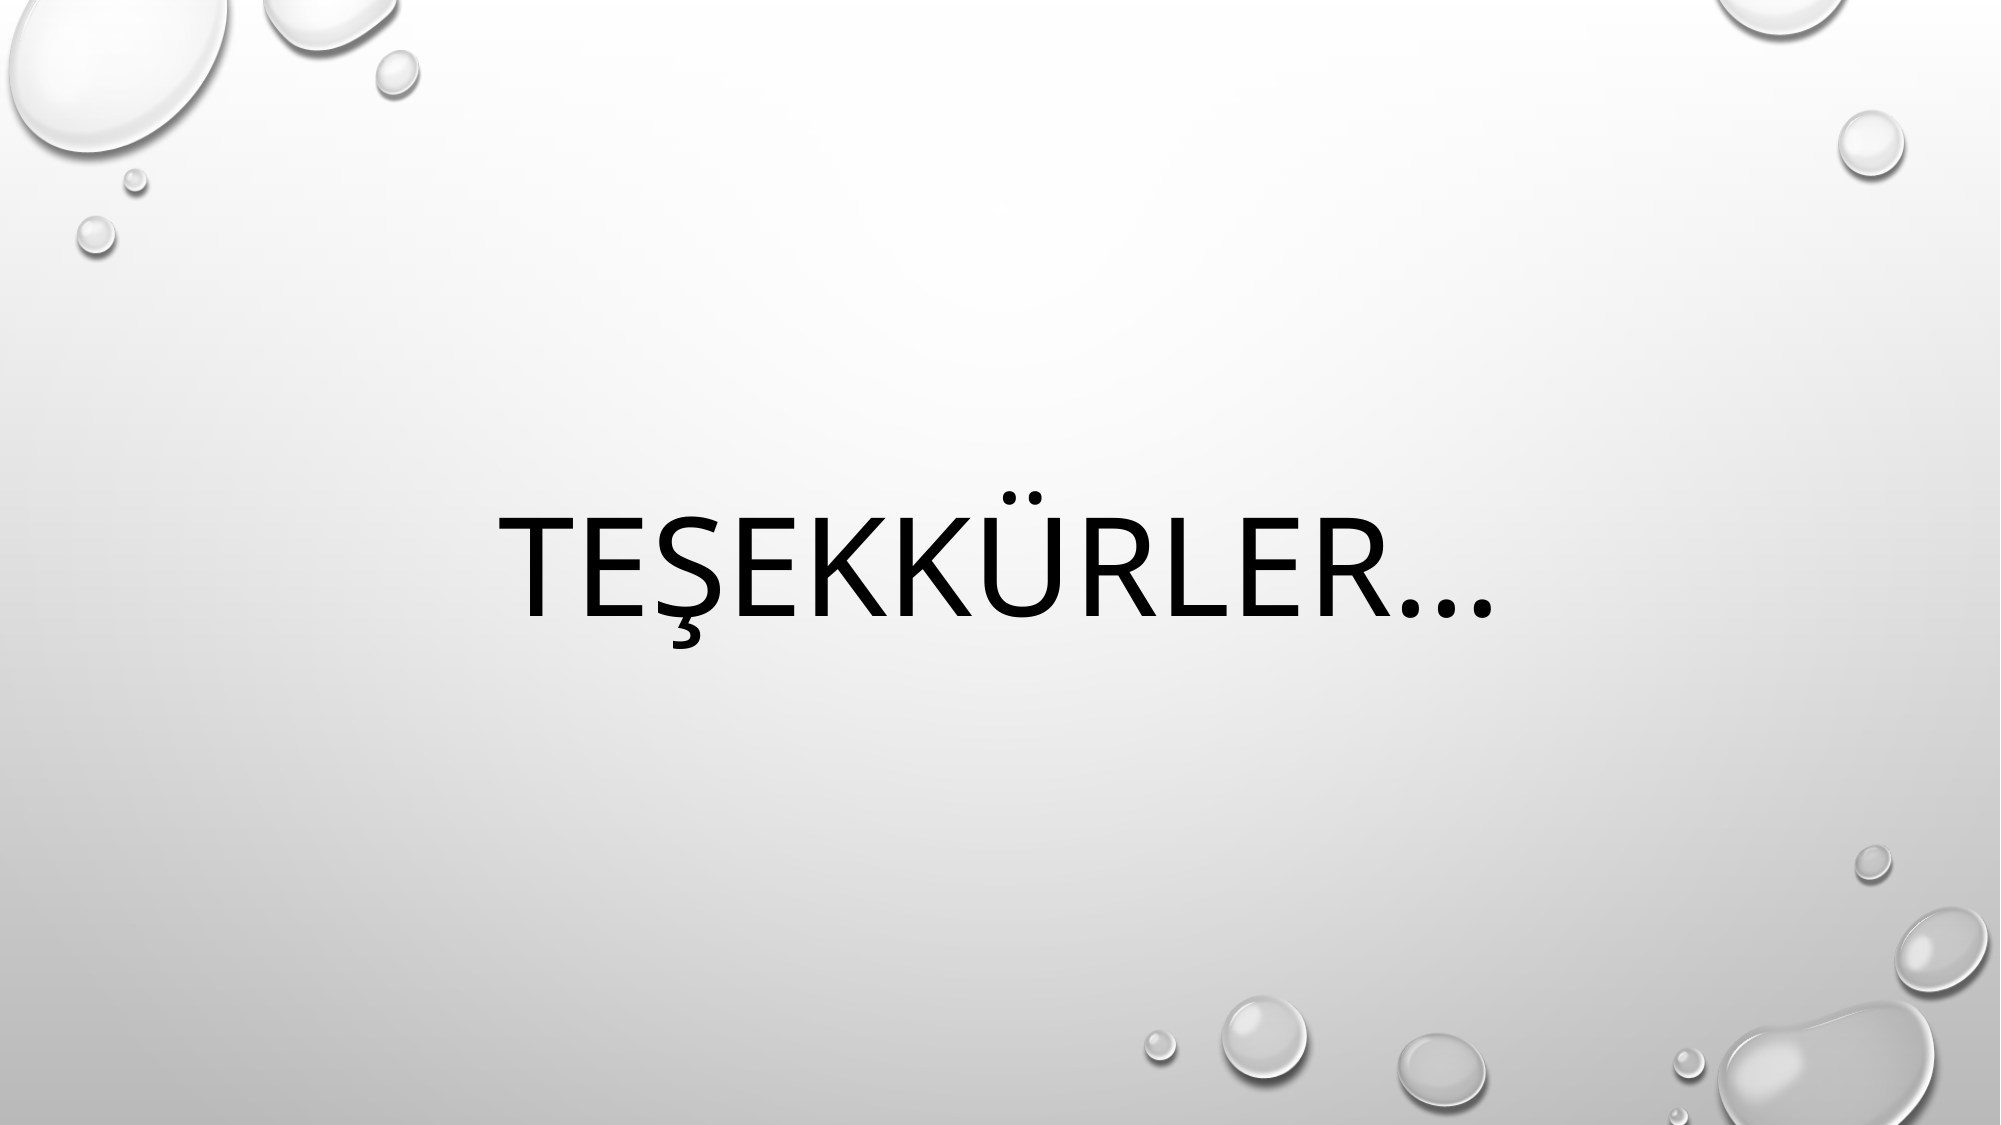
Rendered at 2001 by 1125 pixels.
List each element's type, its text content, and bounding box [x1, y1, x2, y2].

picture [0, 0, 2000, 1125]
text_box TEŞEKKÜRLER… [483, 471, 1517, 652]
